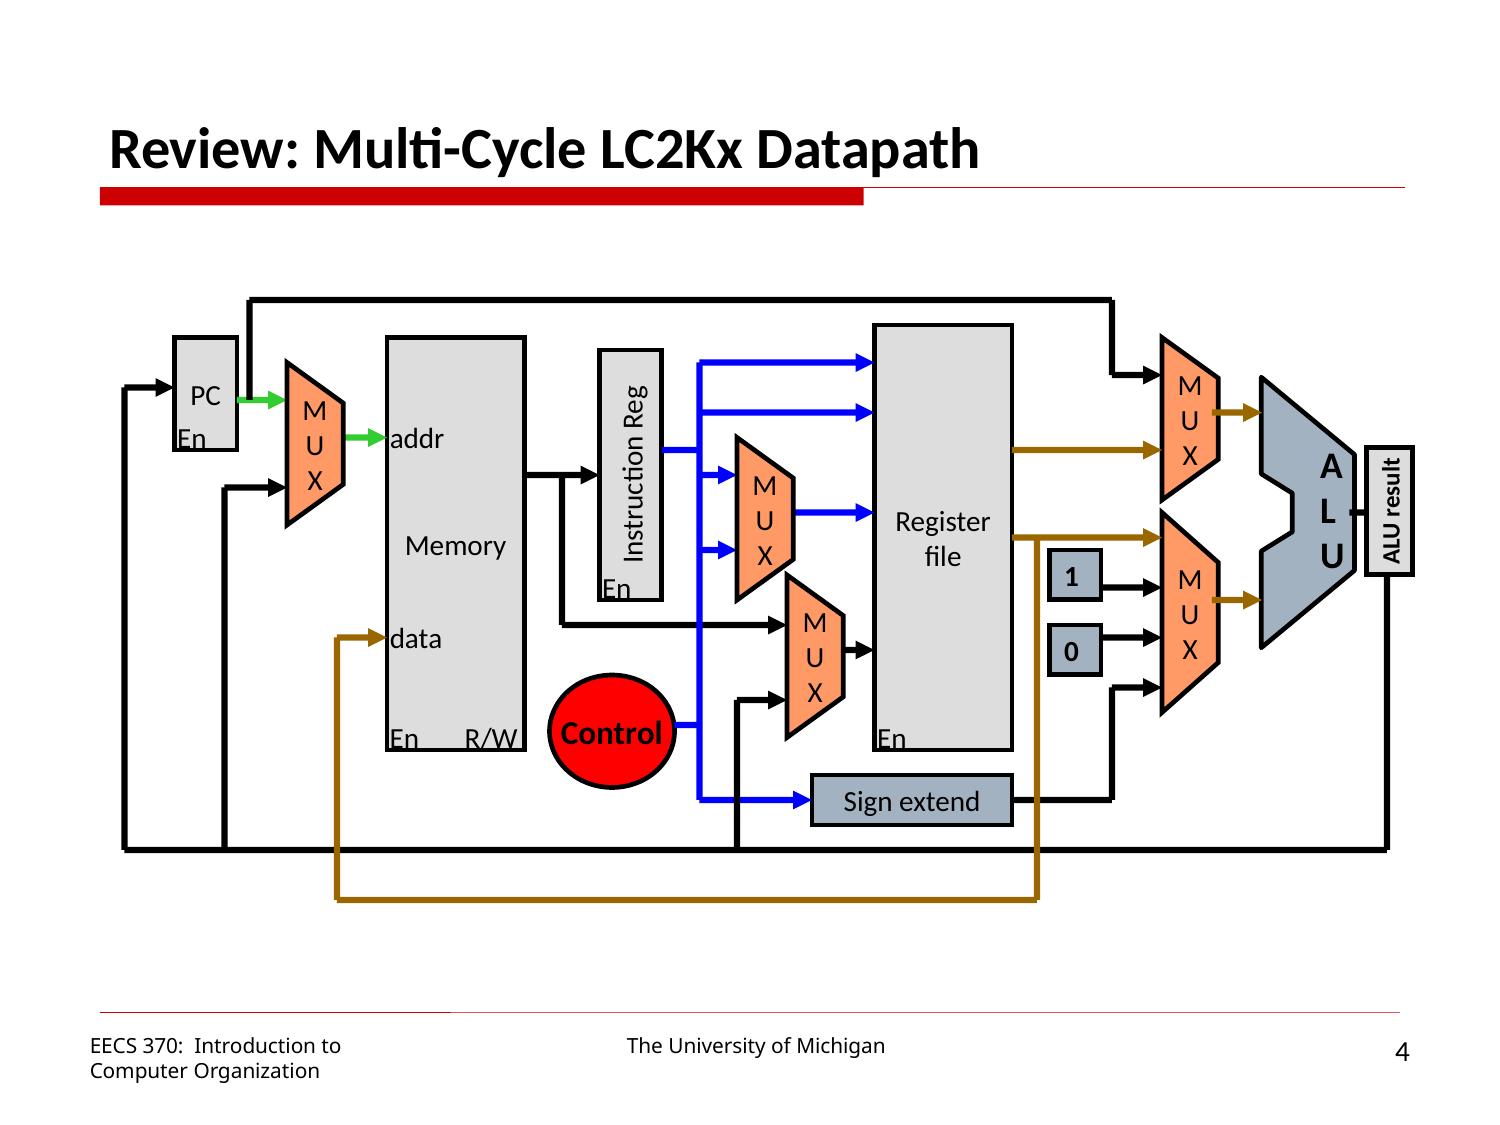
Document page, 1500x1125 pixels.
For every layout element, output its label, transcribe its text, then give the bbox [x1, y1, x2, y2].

text_box [1011, 443, 1162, 457]
text_box [1112, 681, 1162, 694]
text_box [1261, 374, 1361, 651]
text_box En [162, 412, 222, 462]
text_box En [374, 712, 435, 762]
text_box [1037, 531, 1162, 544]
text_box [124, 381, 175, 394]
text_box Sign extend [812, 774, 1012, 825]
text_box Instruction Reg [599, 350, 662, 601]
text_box [1101, 631, 1162, 644]
text_box [224, 481, 287, 494]
text_box M U X [1161, 512, 1219, 713]
text_box ALU result [1366, 447, 1413, 575]
text_box [736, 693, 787, 707]
text_box 0 [1049, 624, 1101, 675]
text_box PC [174, 337, 237, 450]
text_box M U X [287, 362, 344, 526]
text_box M U X [1161, 337, 1219, 501]
text_box Control [549, 675, 675, 788]
text_box [699, 543, 737, 557]
text_box [1211, 406, 1256, 419]
slide_number 4 [1074, 1024, 1425, 1103]
text_box [1099, 581, 1162, 594]
text_box [699, 356, 875, 369]
text_box [562, 468, 600, 482]
text_box M U X [786, 574, 844, 738]
text_box addr [375, 412, 460, 462]
text_box Memory [386, 337, 525, 750]
text_box En [862, 712, 922, 762]
text_box data [375, 612, 458, 662]
text_box [1113, 368, 1161, 382]
text_box [700, 406, 875, 419]
text_box [236, 393, 287, 407]
text_box Register file [874, 324, 1012, 750]
text_box 1 [1049, 549, 1101, 600]
text_box [1211, 593, 1256, 607]
text_box M U X [737, 437, 794, 601]
text_box [844, 643, 875, 657]
title Review: Multi-Cycle LC2Kx Datapath [93, 49, 1407, 188]
text_box [737, 793, 812, 807]
text_box [699, 468, 737, 482]
text_box [700, 618, 786, 632]
text_box [794, 506, 875, 519]
text_box En [587, 562, 647, 612]
text_box R/W [449, 712, 533, 762]
